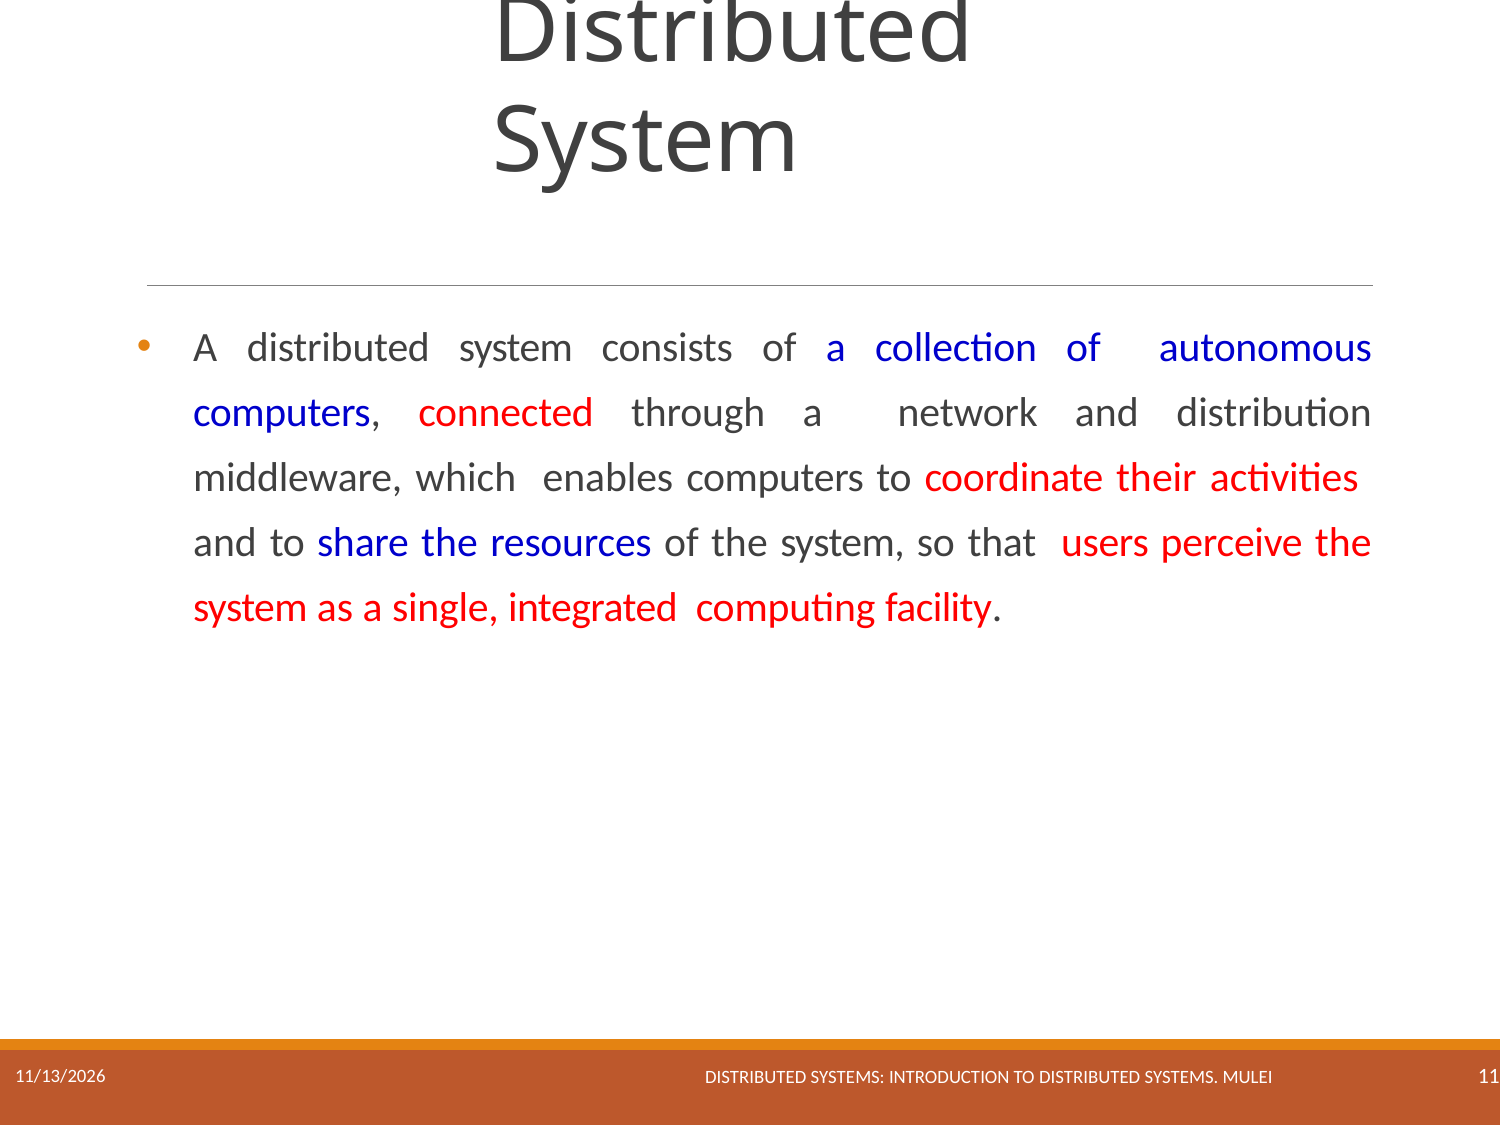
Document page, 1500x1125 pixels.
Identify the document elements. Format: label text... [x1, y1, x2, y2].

title Distributed System [490, 0, 1198, 190]
list A distributed system consists of a collection of autonomous computers, connected through a network and distribution middleware, which enables computers to coordinate their activities and to share the resources of the system, so that users perceive the system as a single, integrated computing facility. [135, 302, 1373, 943]
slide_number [0, 1046, 346, 1103]
footer Distributed Systems: Introduction to Distributed Systems. Mulei [475, 748, 1453, 1125]
slide_number 11 [1453, 748, 1500, 1125]
